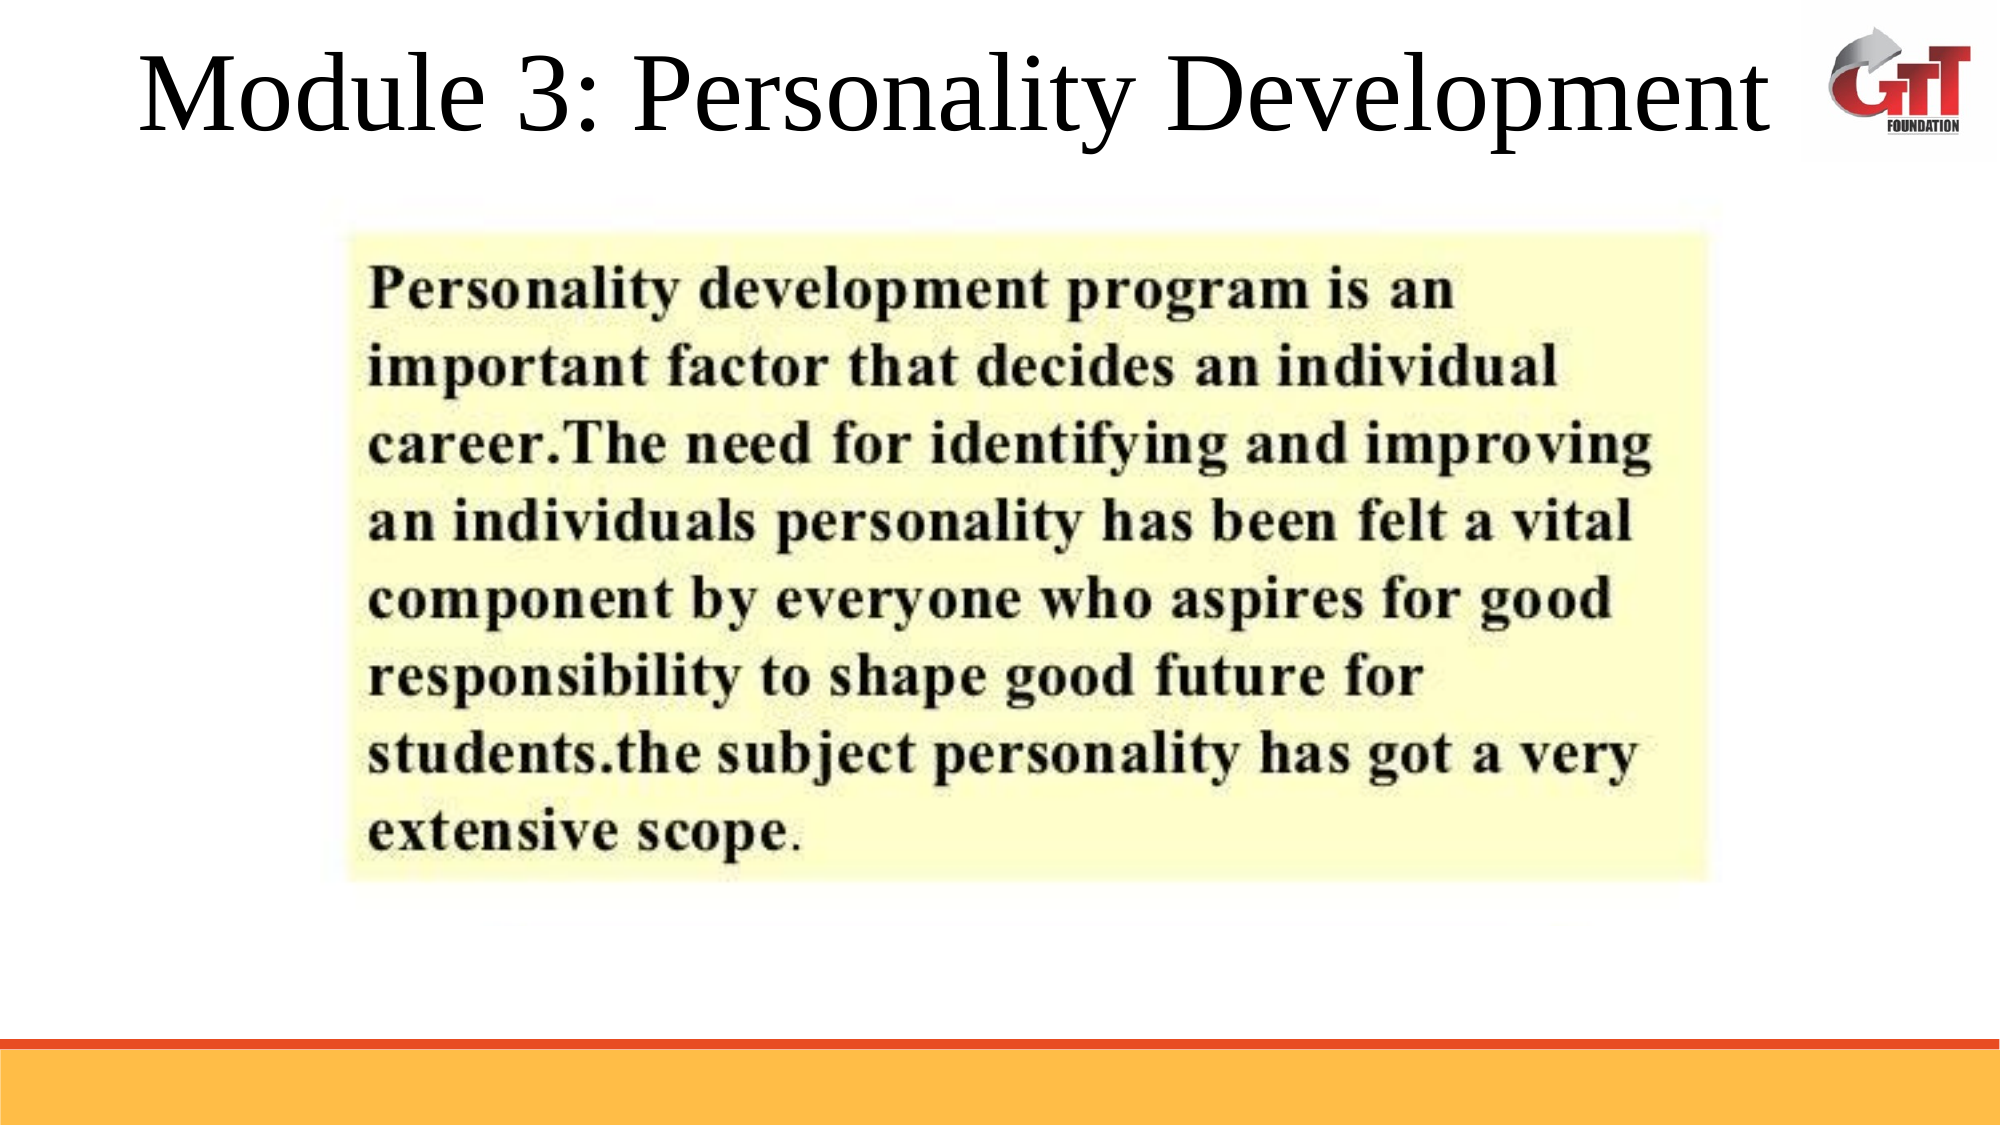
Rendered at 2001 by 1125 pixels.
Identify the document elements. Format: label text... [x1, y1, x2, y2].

picture [319, 171, 1754, 926]
picture [1801, 0, 1997, 162]
text_box Module 3: Personality Development [68, 10, 1796, 161]
